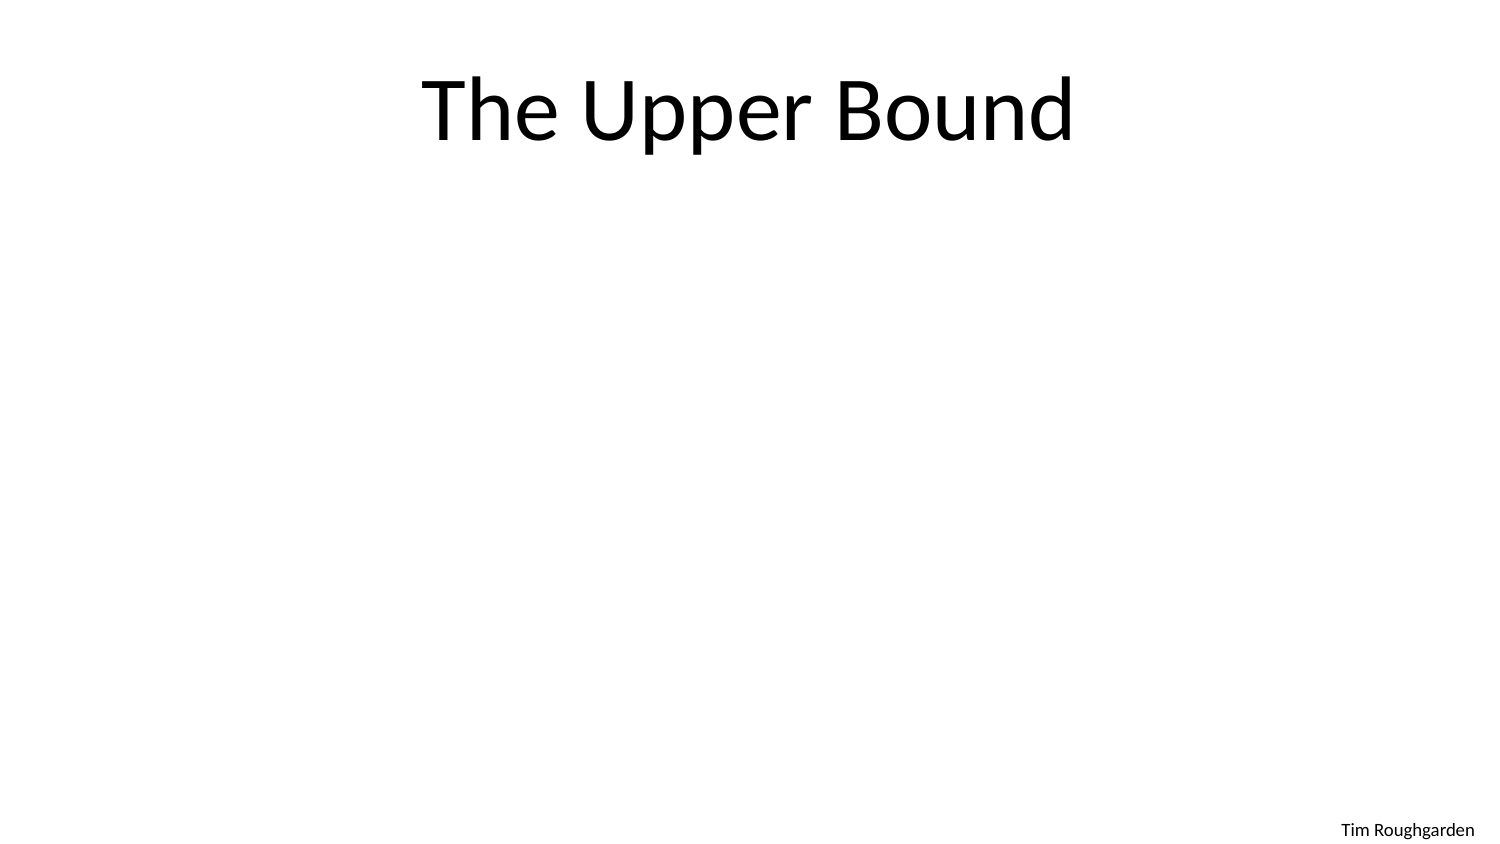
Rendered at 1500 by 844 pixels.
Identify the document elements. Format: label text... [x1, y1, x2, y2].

title The Upper Bound [75, 33, 1425, 175]
